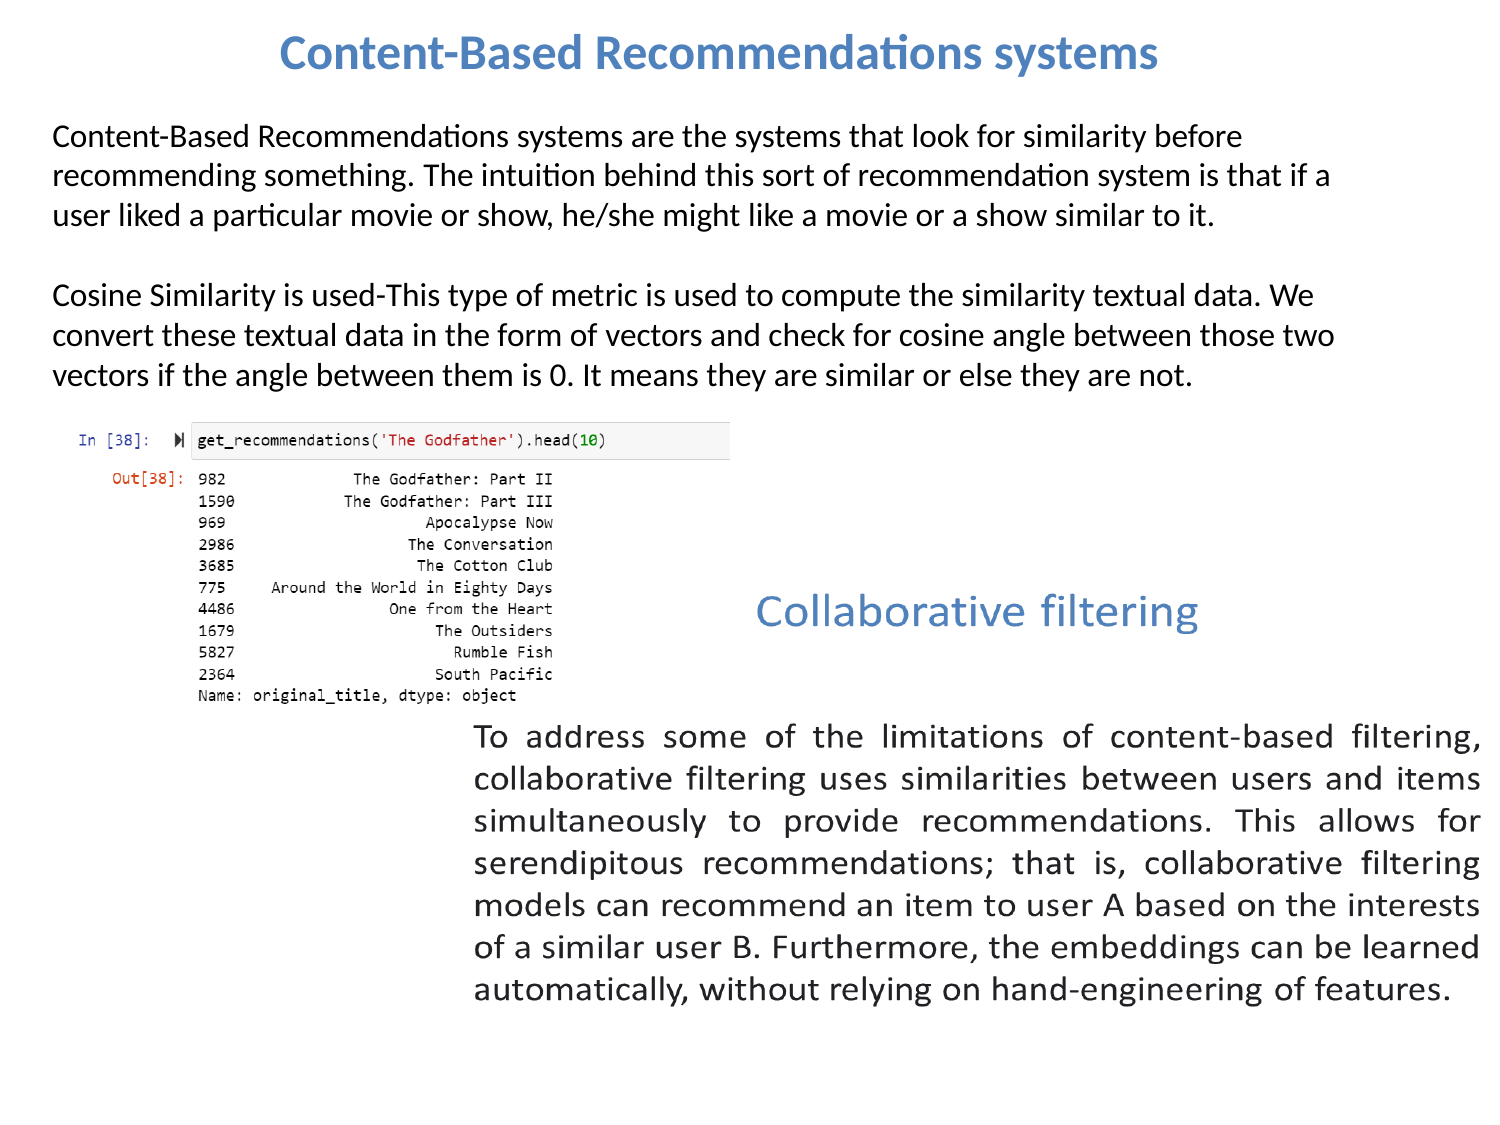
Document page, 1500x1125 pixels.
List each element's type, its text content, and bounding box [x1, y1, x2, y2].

picture [65, 412, 1500, 1098]
text_box Content-Based Recommendations systems Content-Based Recommendations systems are the systems that look for similarity before recommending something. The intuition behind this sort of recommendation system is that if a user liked a particular movie or show, he/she might like a movie or a show similar to it. Cosine Similarity is used-This type of metric is used to compute the similarity textual data. We convert these textual data in the form of vectors and check for cosine angle between those two vectors if the angle between them is 0. It means they are similar or else they are not. [37, 12, 1413, 582]
